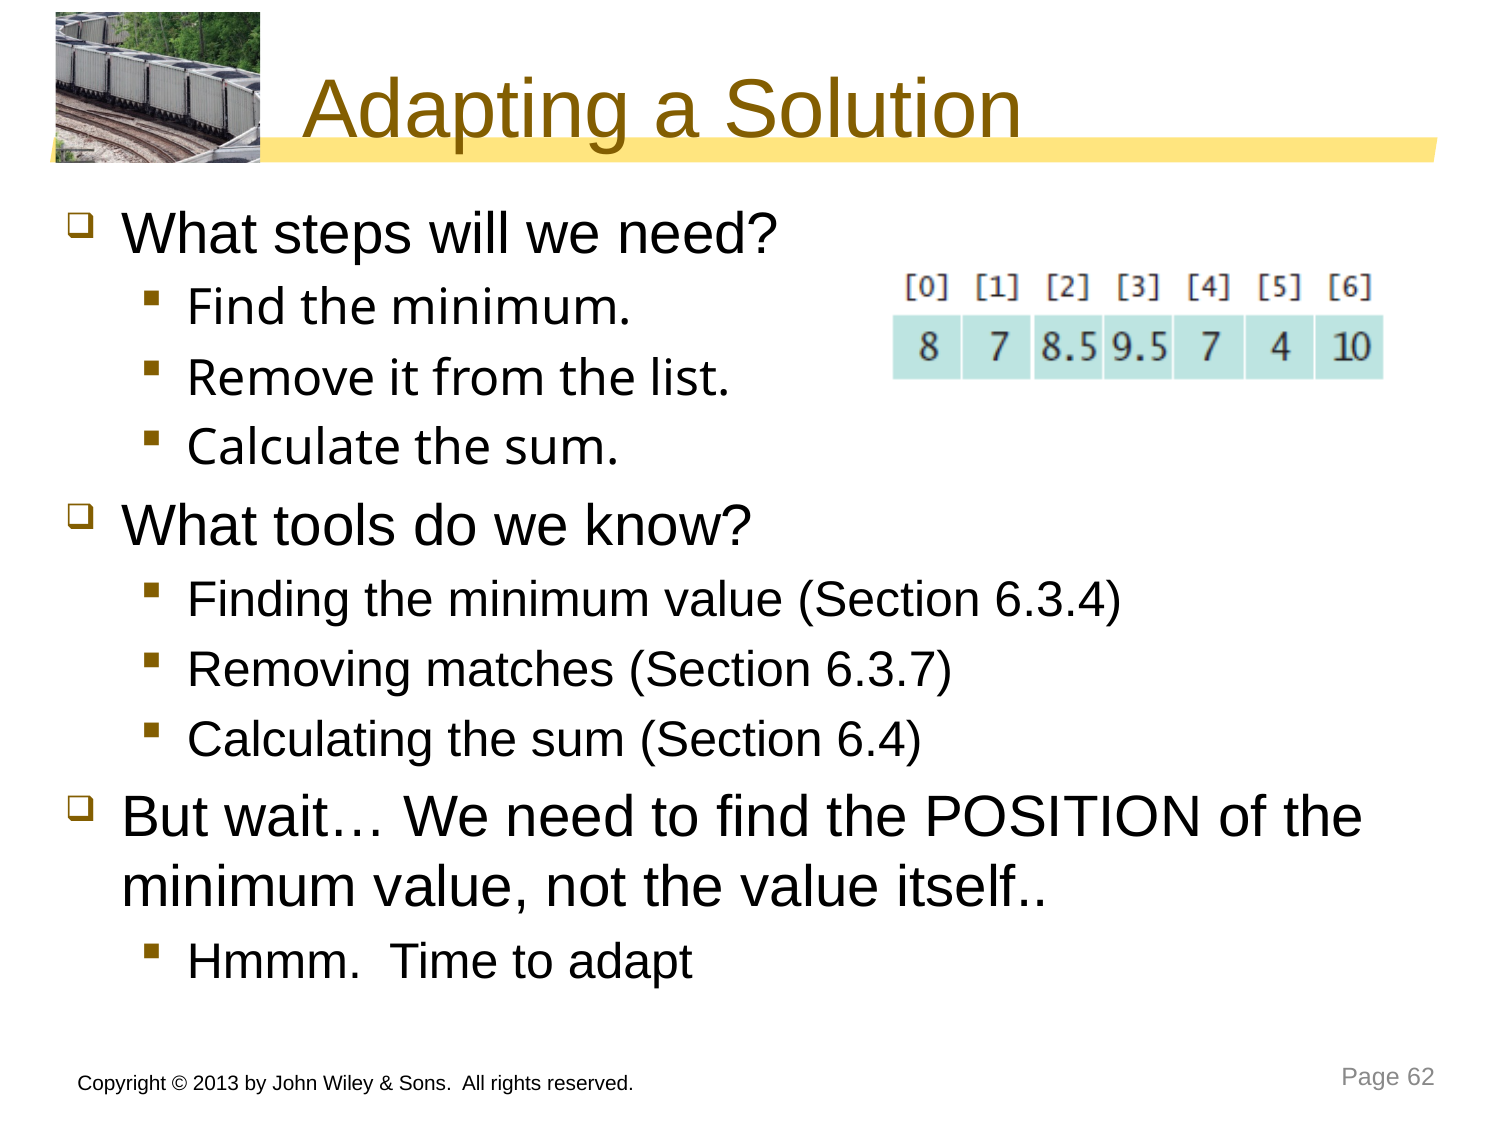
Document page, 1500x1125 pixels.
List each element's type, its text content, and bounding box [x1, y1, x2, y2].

picture [55, 12, 261, 163]
footer Copyright © 2013 by John Wiley & Sons. All rights reserved. [62, 1037, 726, 1104]
list What steps will we need? Find the minimum. Remove it from the list. Calculate the sum. What tools do we know? Finding the minimum value (Section 6.3.4) Removing matches (Section 6.3.7) Calculating the sum (Section 6.4) But wait… We need to find the POSITION of the minimum value, not the value itself.. Hmmm. Time to adapt [49, 187, 1438, 1026]
slide_number Page 62 [1187, 1050, 1450, 1100]
picture [874, 262, 1394, 388]
title Adapting a Solution [287, 44, 1451, 163]
